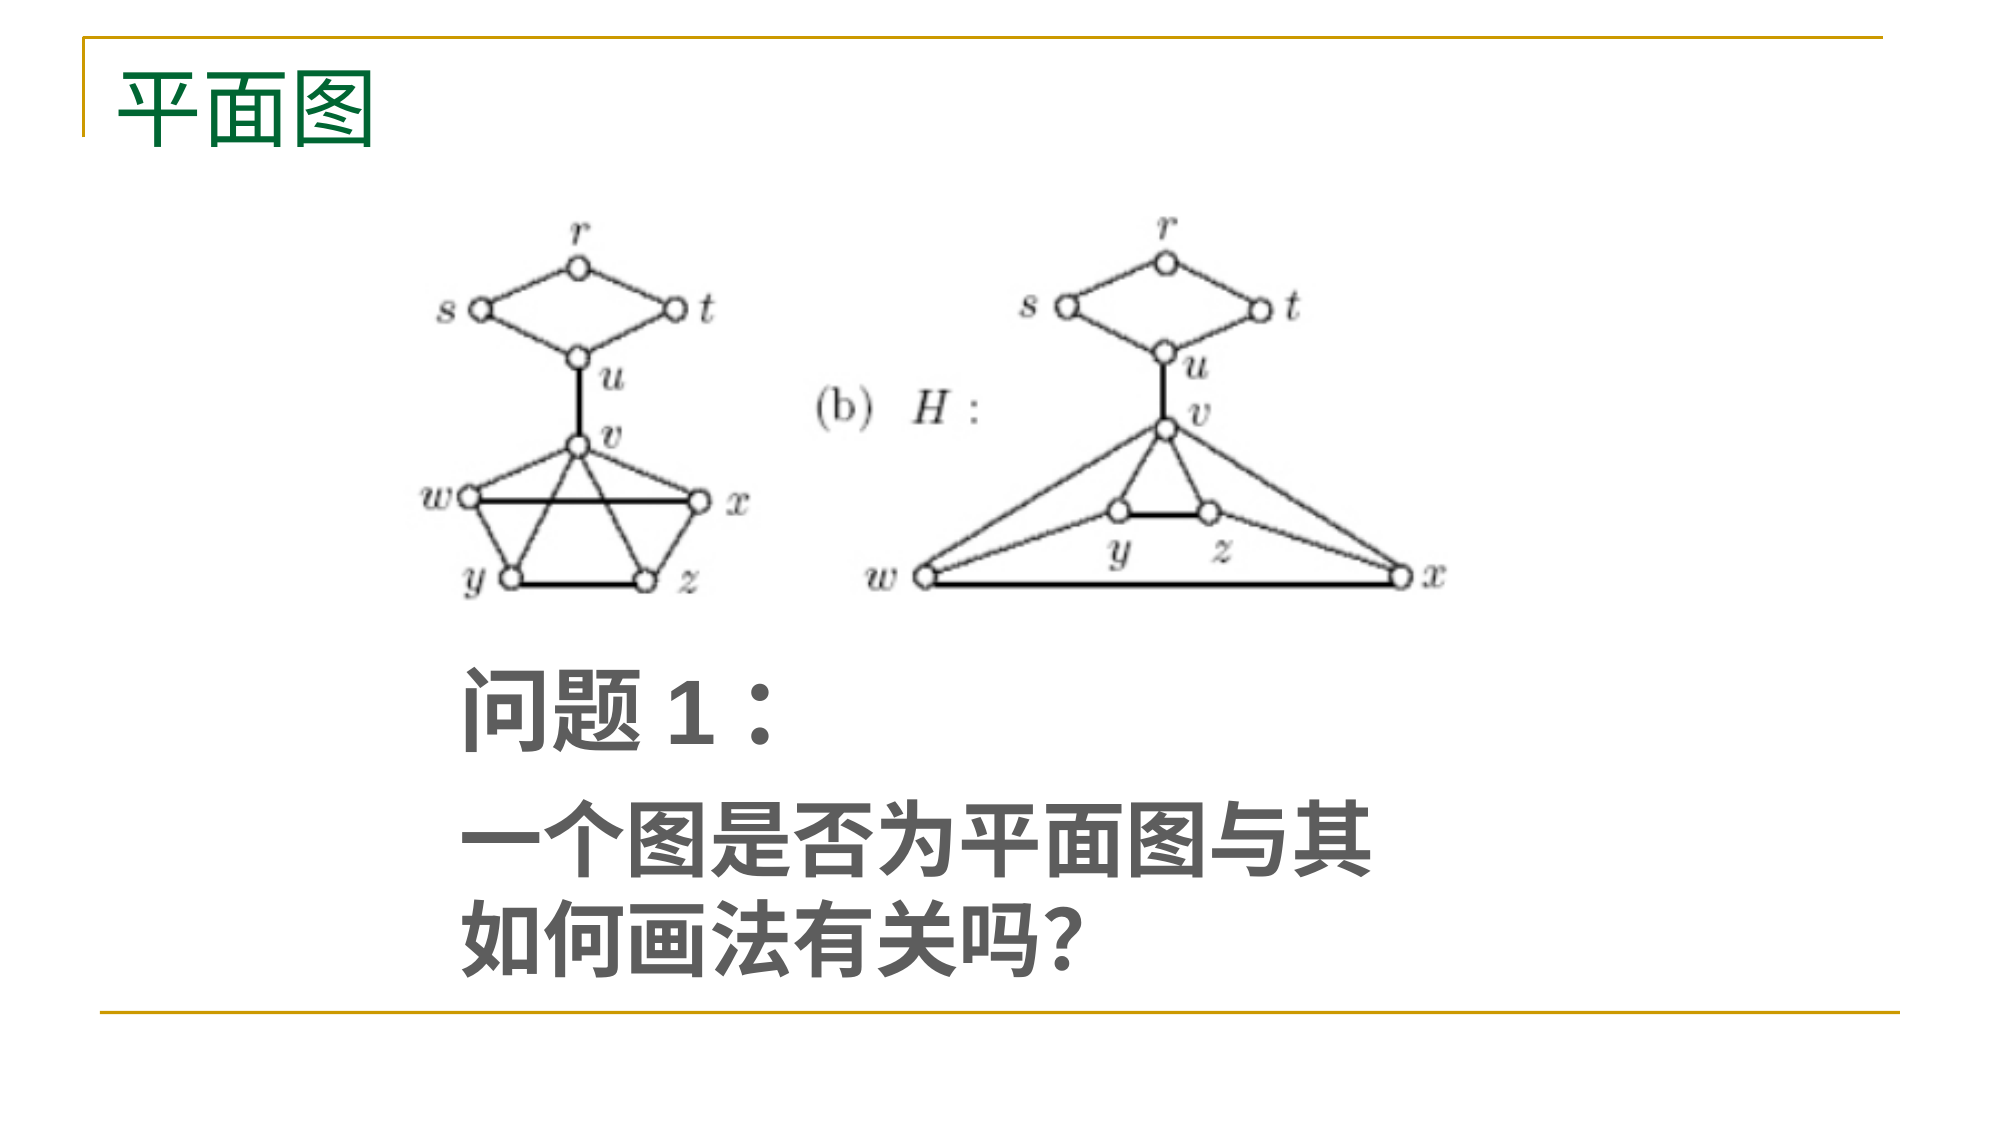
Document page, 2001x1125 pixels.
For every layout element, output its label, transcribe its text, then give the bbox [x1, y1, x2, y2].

picture [361, 184, 1485, 623]
title 平面图 [99, 45, 1900, 233]
text_box 问题1： 一个图是否为平面图与其如何画法有关吗？ [444, 645, 1450, 995]
